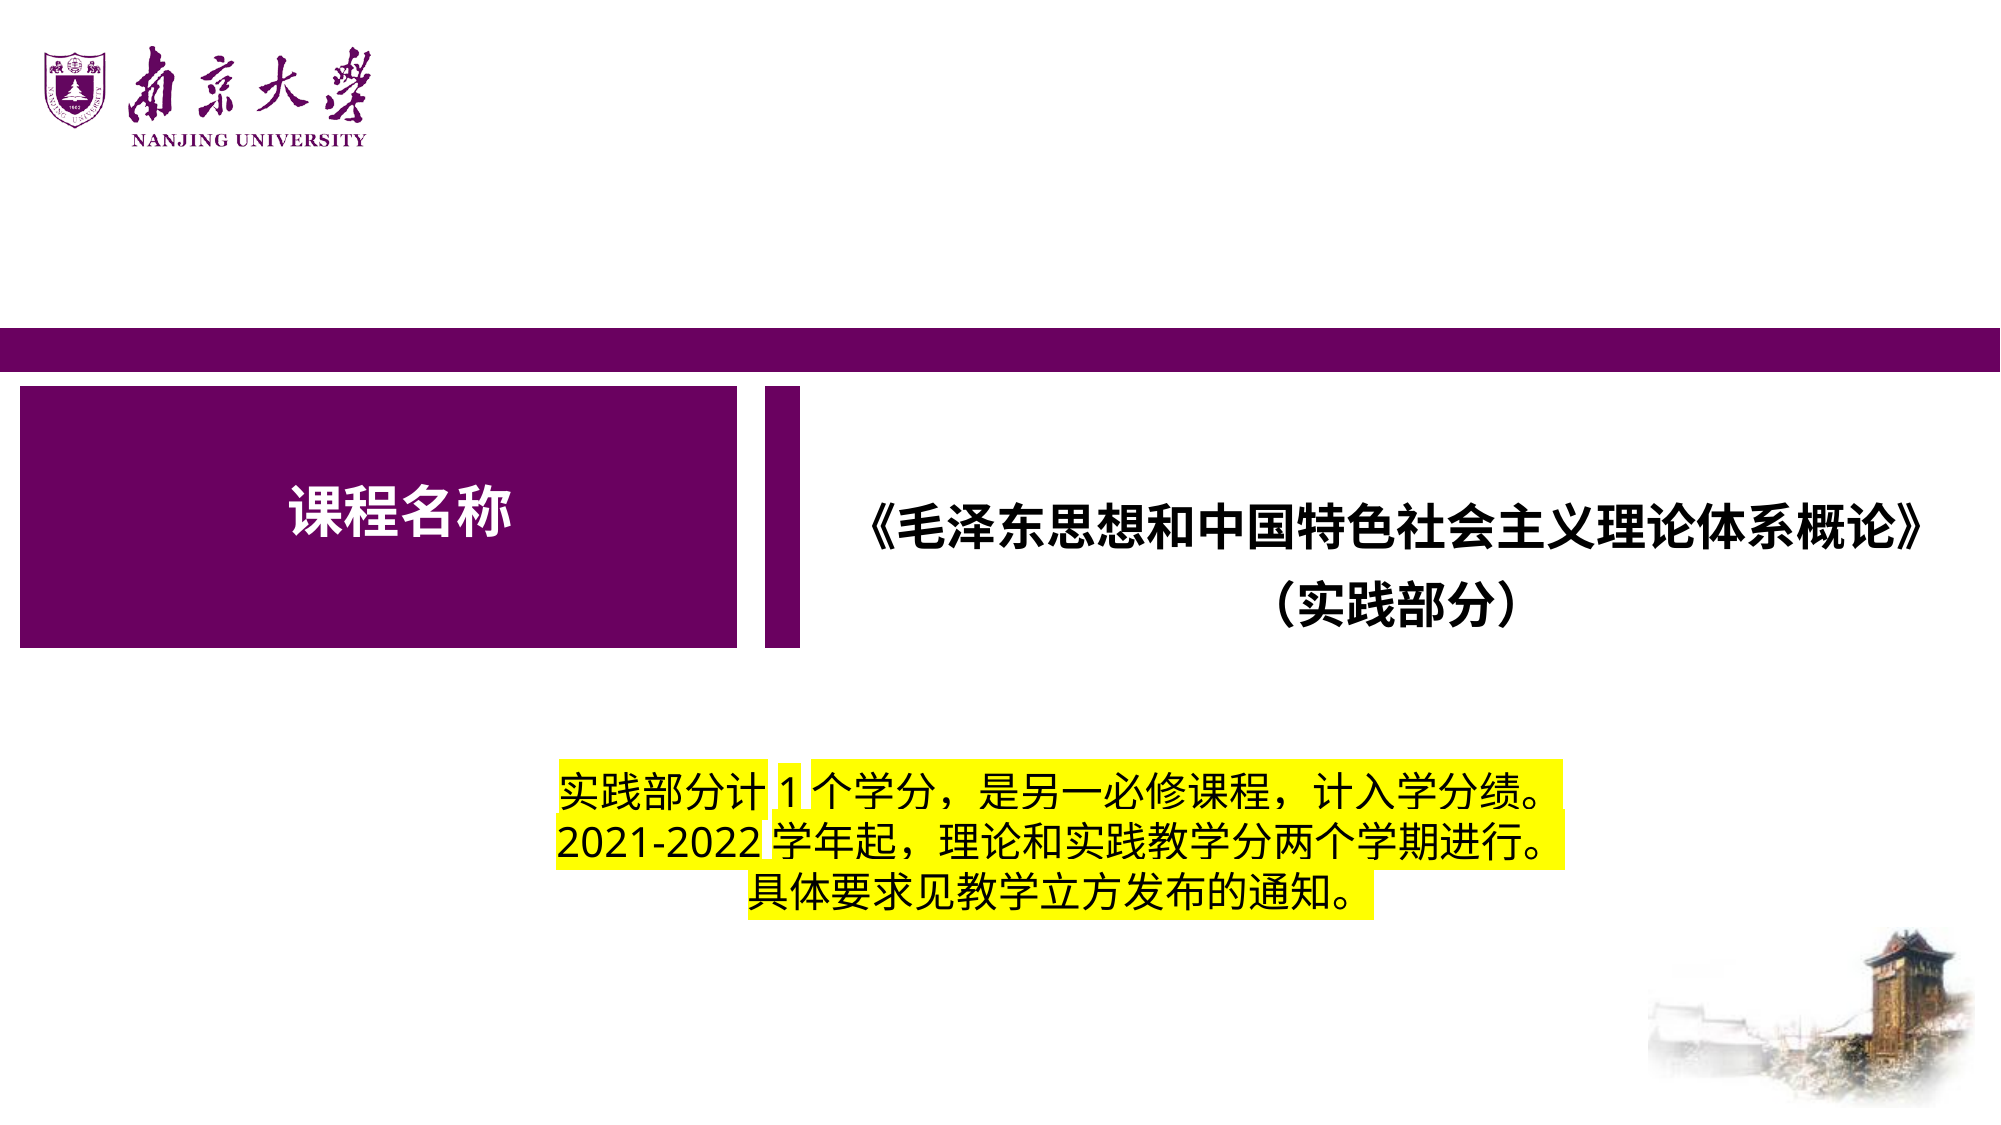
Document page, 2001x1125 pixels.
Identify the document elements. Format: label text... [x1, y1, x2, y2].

text_box 实践部分计1个学分，是另一必修课程，计入学分绩。 2021-2022学年起，理论和实践教学分两个学期进行。 具体要求见教学立方发布的通知。 [185, 760, 1937, 922]
text_box [0, 328, 2000, 372]
text_box [765, 386, 800, 648]
text_box [20, 386, 737, 648]
text_box 《毛泽东思想和中国特色社会主义理论体系概论》 （实践部分） [835, 472, 1959, 640]
picture [30, 37, 379, 153]
text_box 课程名称 [276, 470, 617, 550]
picture [1648, 927, 1975, 1108]
